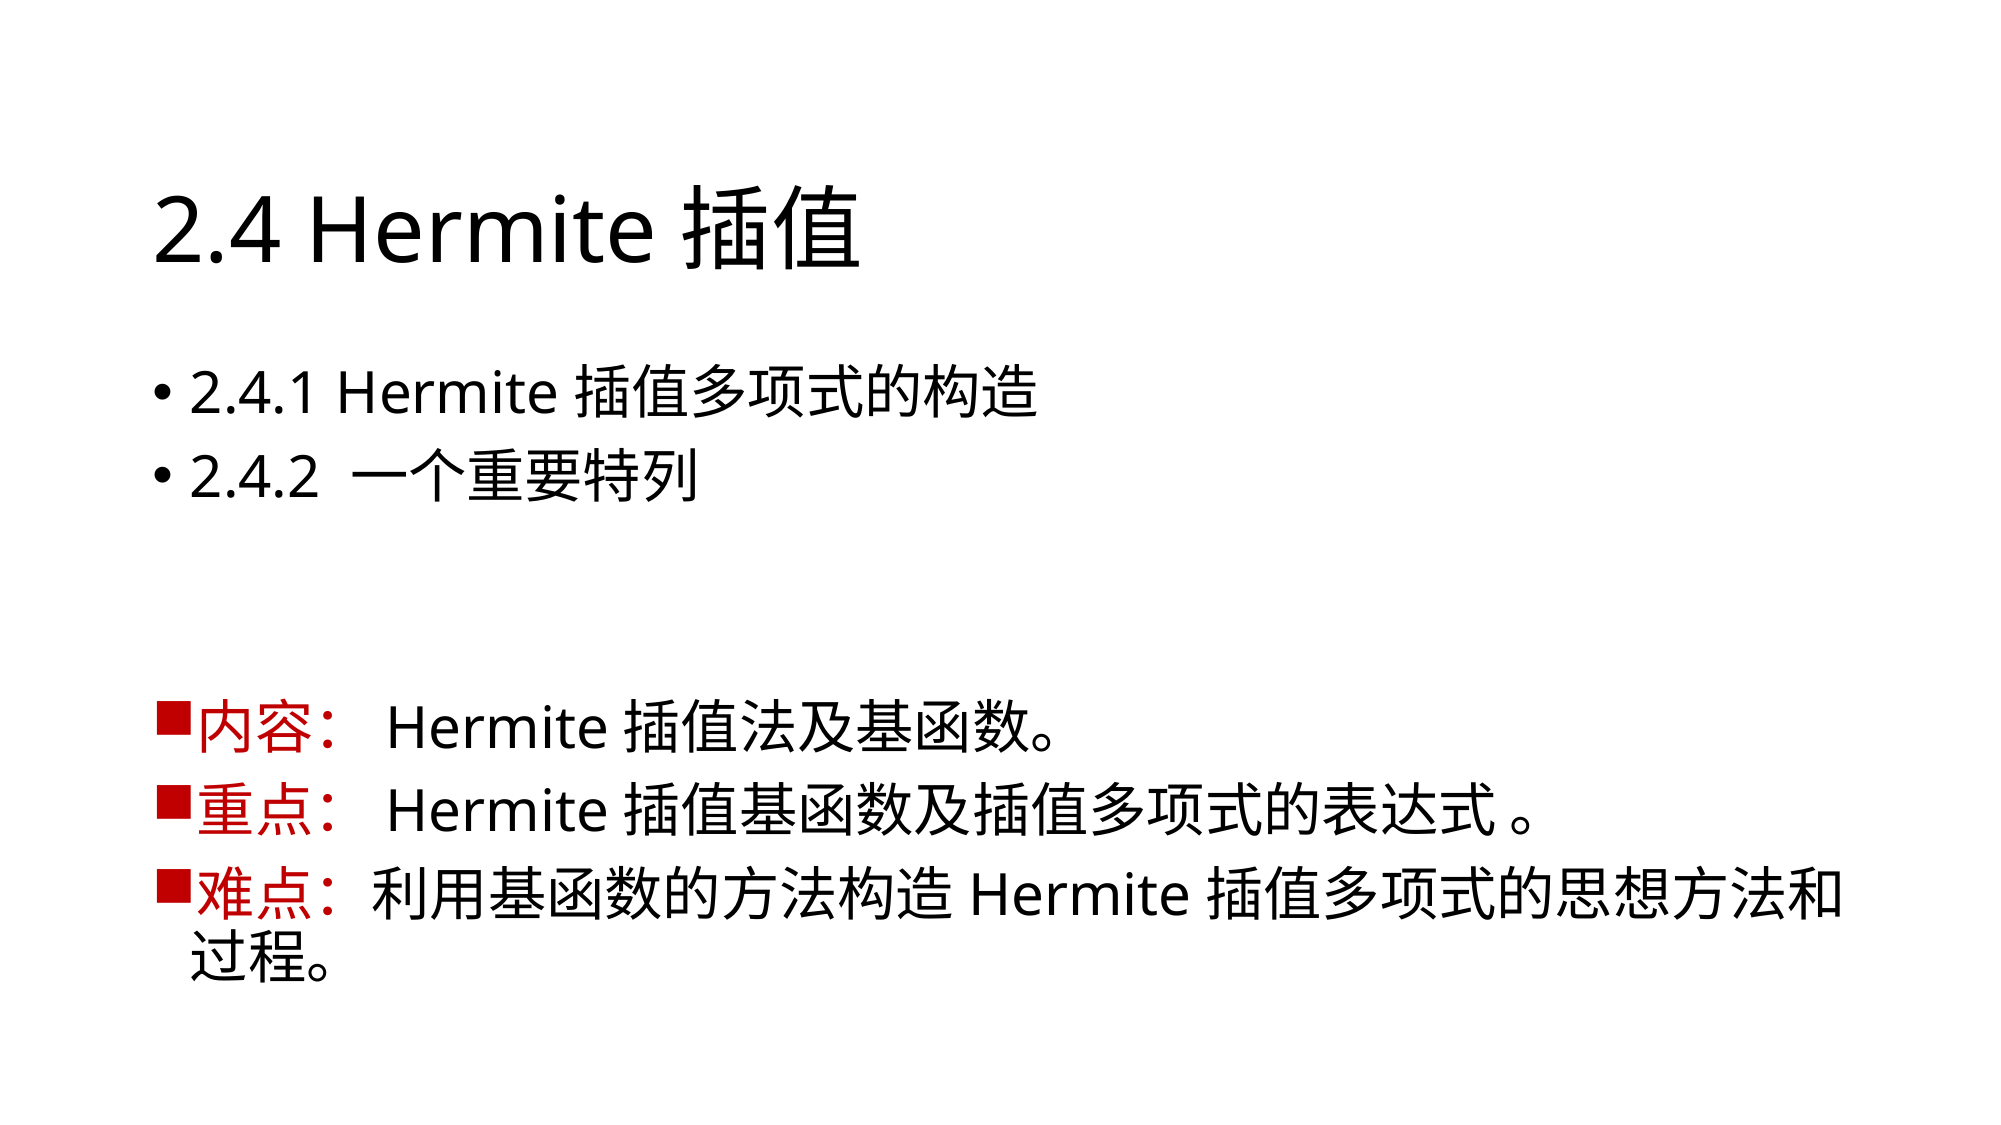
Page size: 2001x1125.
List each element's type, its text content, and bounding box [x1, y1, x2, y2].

list 2.4.1 Hermite插值多项式的构造 2.4.2 一个重要特列 内容：Hermite插值法及基函数。 重点：Hermite插值基函数及插值多项式的表达式 。 难点：利用基函数的方法构造Hermite插值多项式的思想方法和过程。 [137, 355, 1863, 1014]
title 2.4 Hermite插值 [137, 123, 1863, 342]
